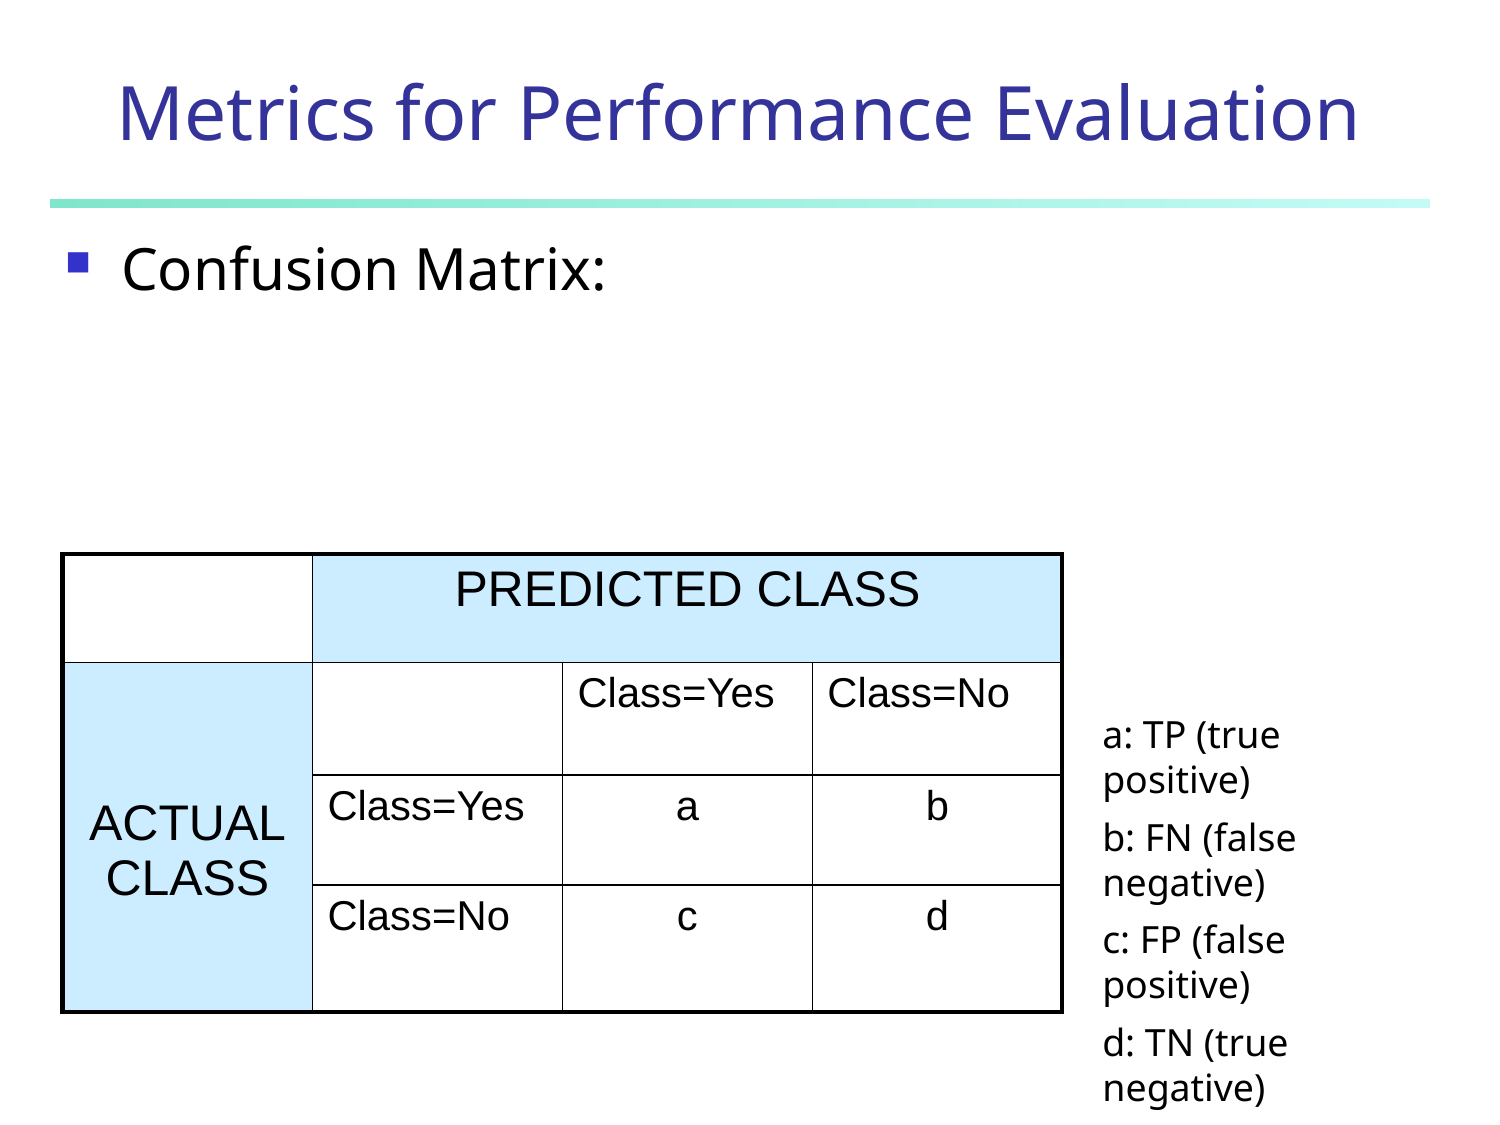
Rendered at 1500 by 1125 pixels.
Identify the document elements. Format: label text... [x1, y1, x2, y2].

title Metrics for Performance Evaluation [49, 62, 1429, 163]
table_cell [313, 663, 562, 774]
list Confusion Matrix: [49, 224, 1438, 1063]
table_cell a [563, 776, 812, 884]
table_cell Class=Yes [313, 776, 562, 884]
table_cell c [563, 886, 812, 1010]
table_cell b [813, 776, 1060, 884]
table_cell Class=No [813, 663, 1060, 774]
table_cell ACTUAL CLASS [65, 663, 312, 1010]
text_box a: TP (true positive) b: FN (false negative) c: FP (false positive) d: TN (true negative) [1087, 704, 1450, 1117]
table_cell d [813, 886, 1060, 1010]
table_cell Class=Yes [563, 663, 812, 774]
table_header PREDICTED CLASS [313, 556, 1060, 662]
table_header [65, 556, 312, 662]
table_cell Class=No [313, 886, 562, 1010]
